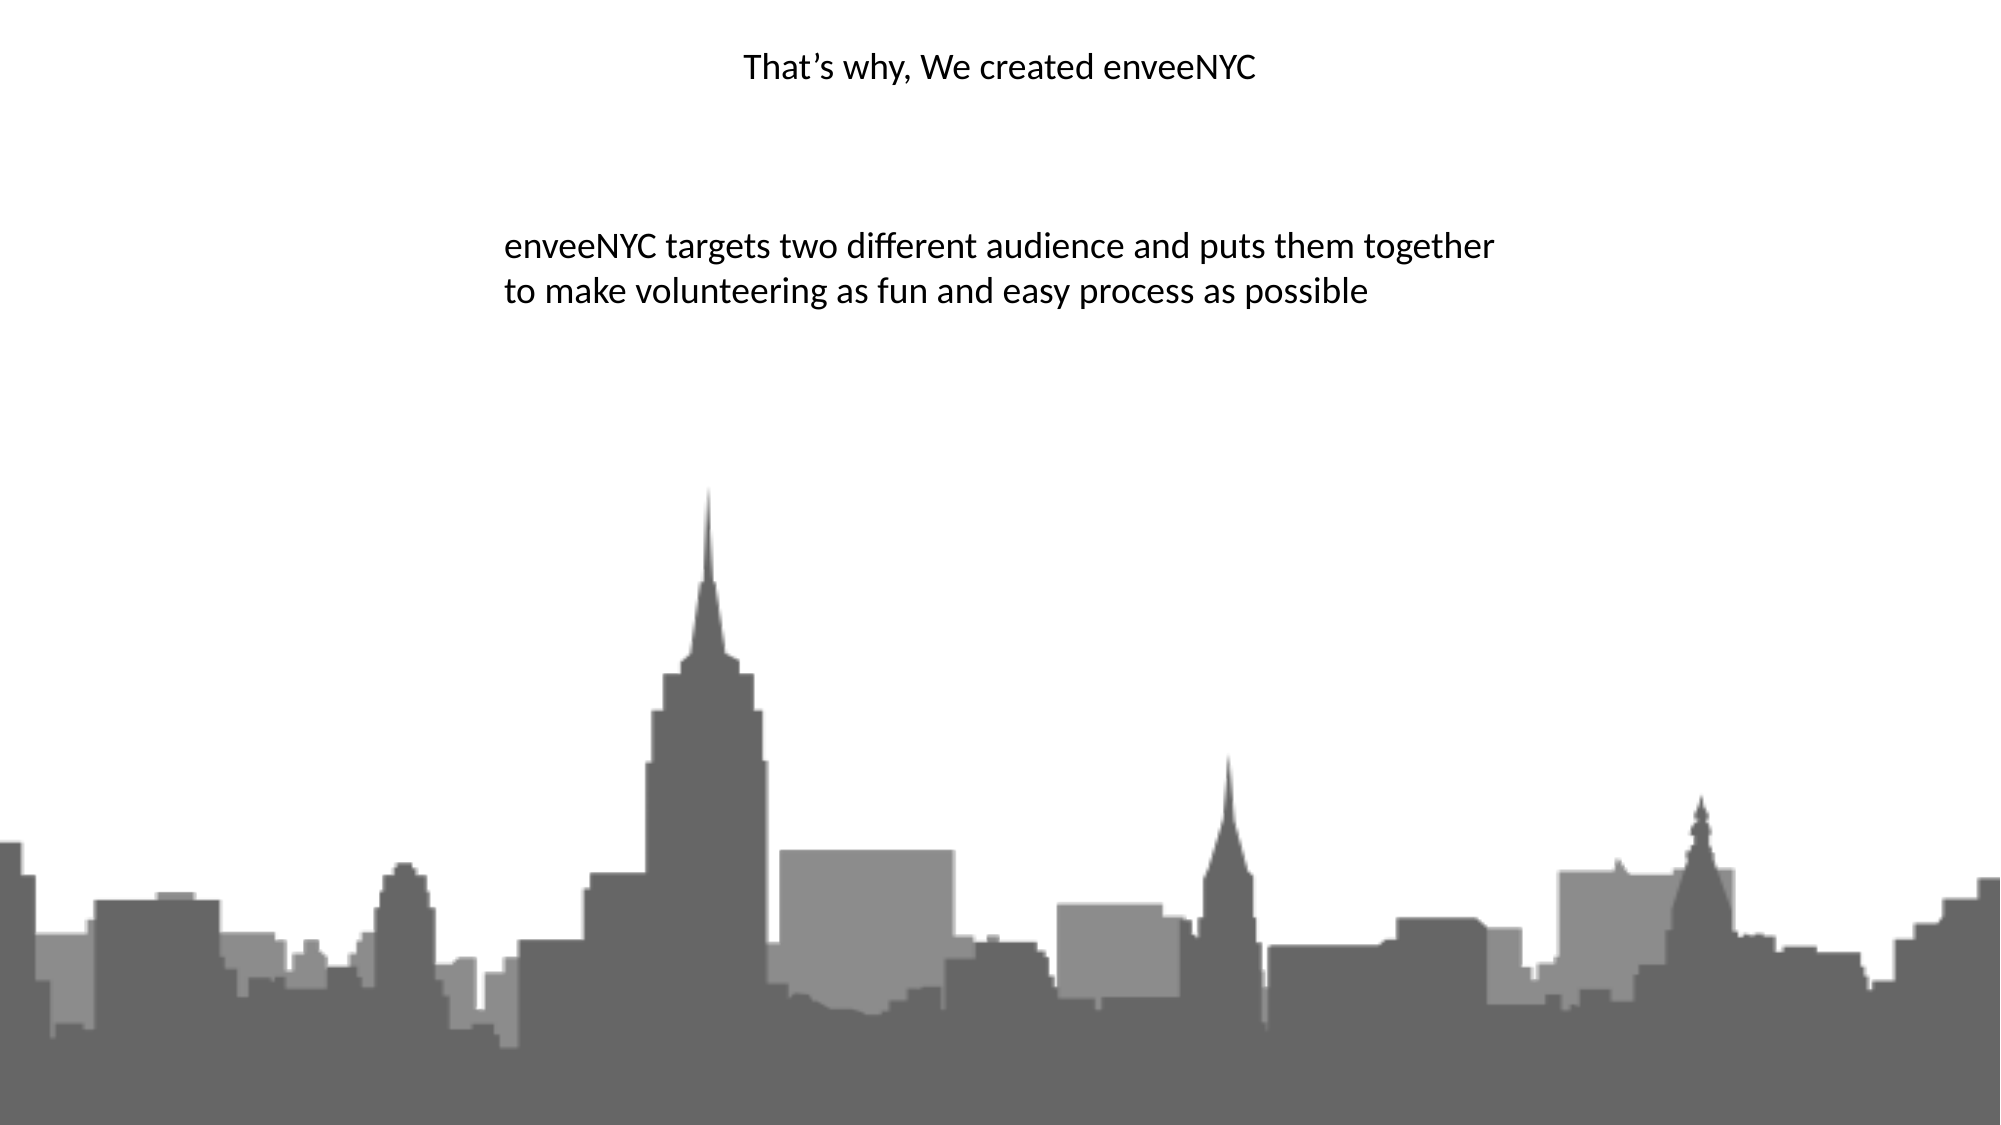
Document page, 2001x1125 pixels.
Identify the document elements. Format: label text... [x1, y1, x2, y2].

picture [0, 483, 2000, 1125]
text_box That’s why, We created enveeNYC [728, 34, 1272, 95]
text_box enveeNYC targets two different audience and puts them together to make volunteering as fun and easy process as possible [489, 213, 1548, 319]
